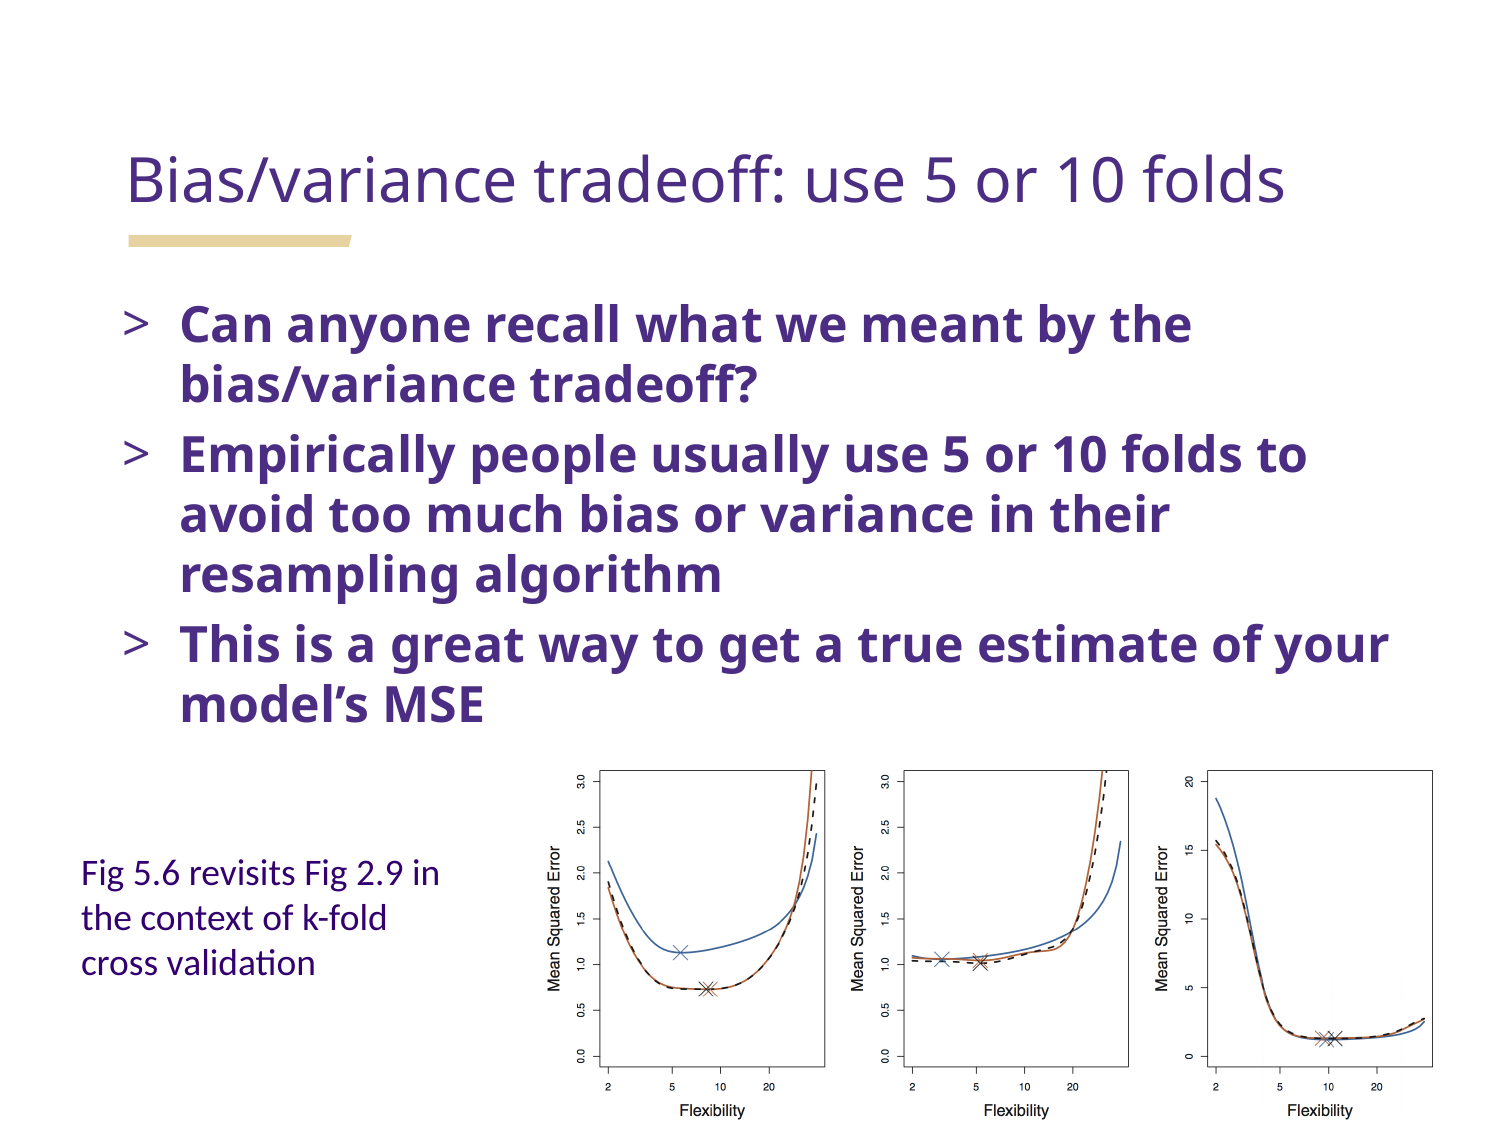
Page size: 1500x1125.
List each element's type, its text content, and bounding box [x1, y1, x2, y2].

picture [505, 736, 1471, 1125]
picture [128, 235, 352, 247]
text_box Fig 5.6 revisits Fig 2.9 in the context of k-fold cross validation [66, 840, 464, 990]
list Bias/variance tradeoff: use 5 or 10 folds [110, 60, 1453, 224]
list Can anyone recall what we meant by the bias/variance tradeoff? Empirically people usually use 5 or 10 folds to avoid too much bias or variance in their resampling algorithm This is a great way to get a true estimate of your model’s MSE [108, 284, 1453, 944]
